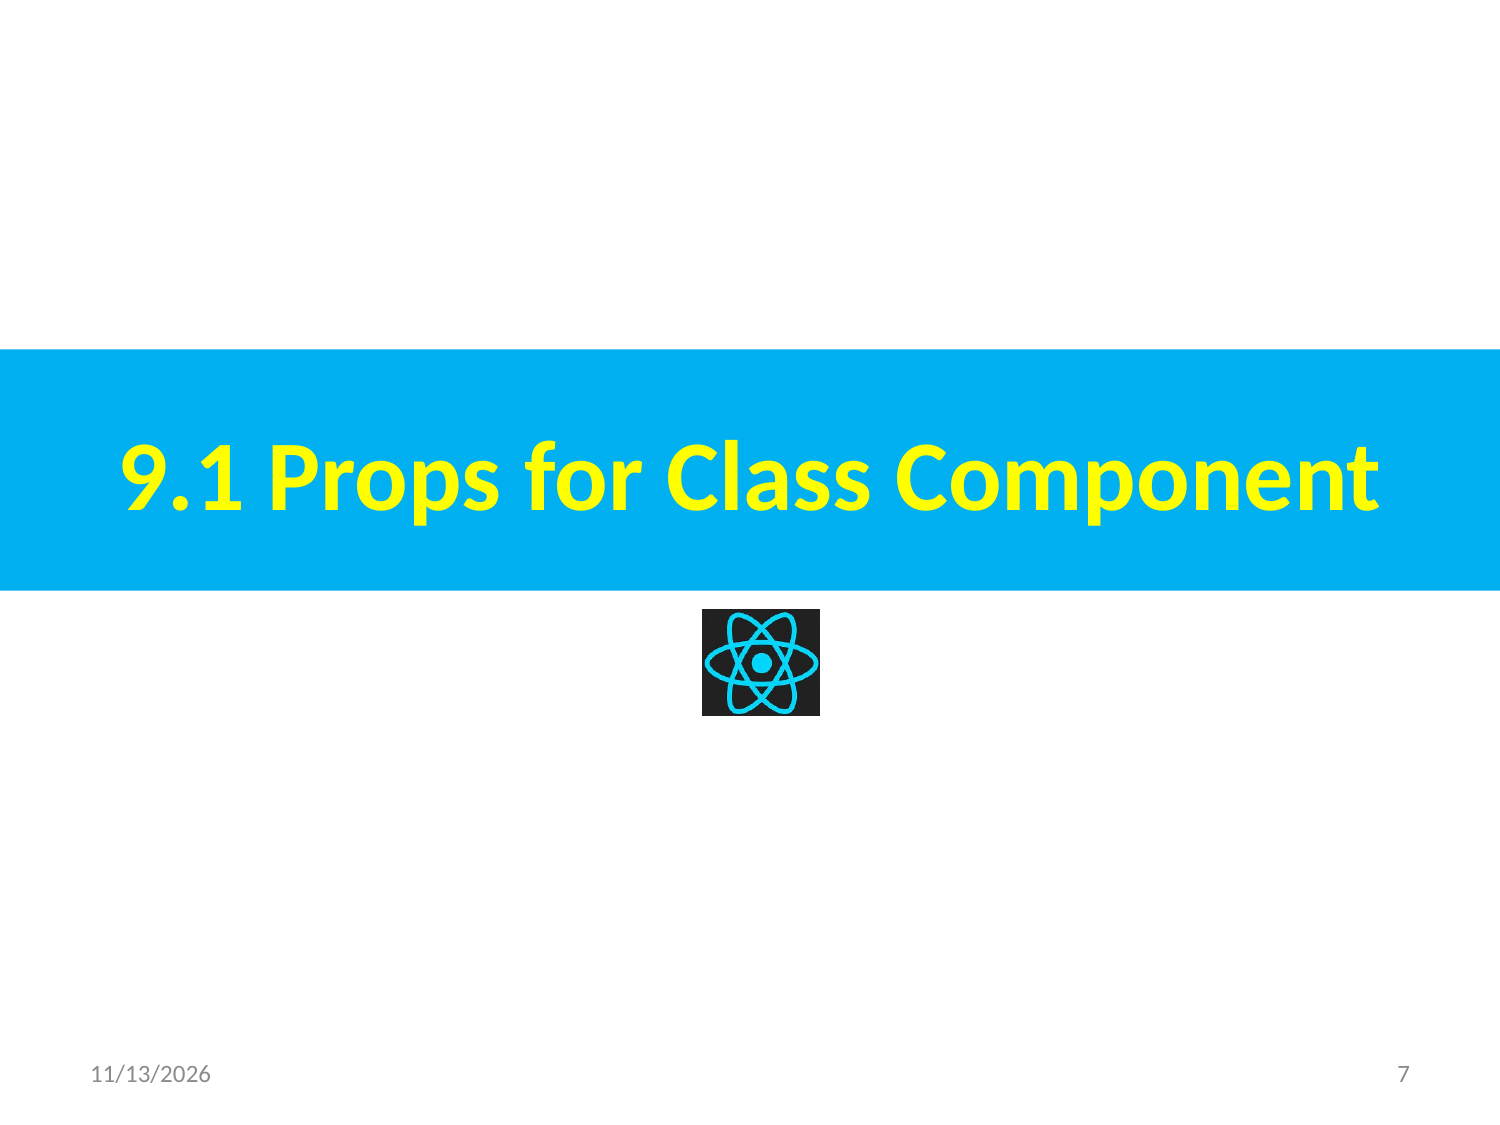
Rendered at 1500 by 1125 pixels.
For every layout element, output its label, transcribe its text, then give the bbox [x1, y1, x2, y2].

slide_number 7 [1074, 1042, 1425, 1103]
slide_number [75, 1042, 425, 1103]
picture [702, 609, 821, 716]
title 9.1 Props for Class Component [0, 349, 1500, 591]
